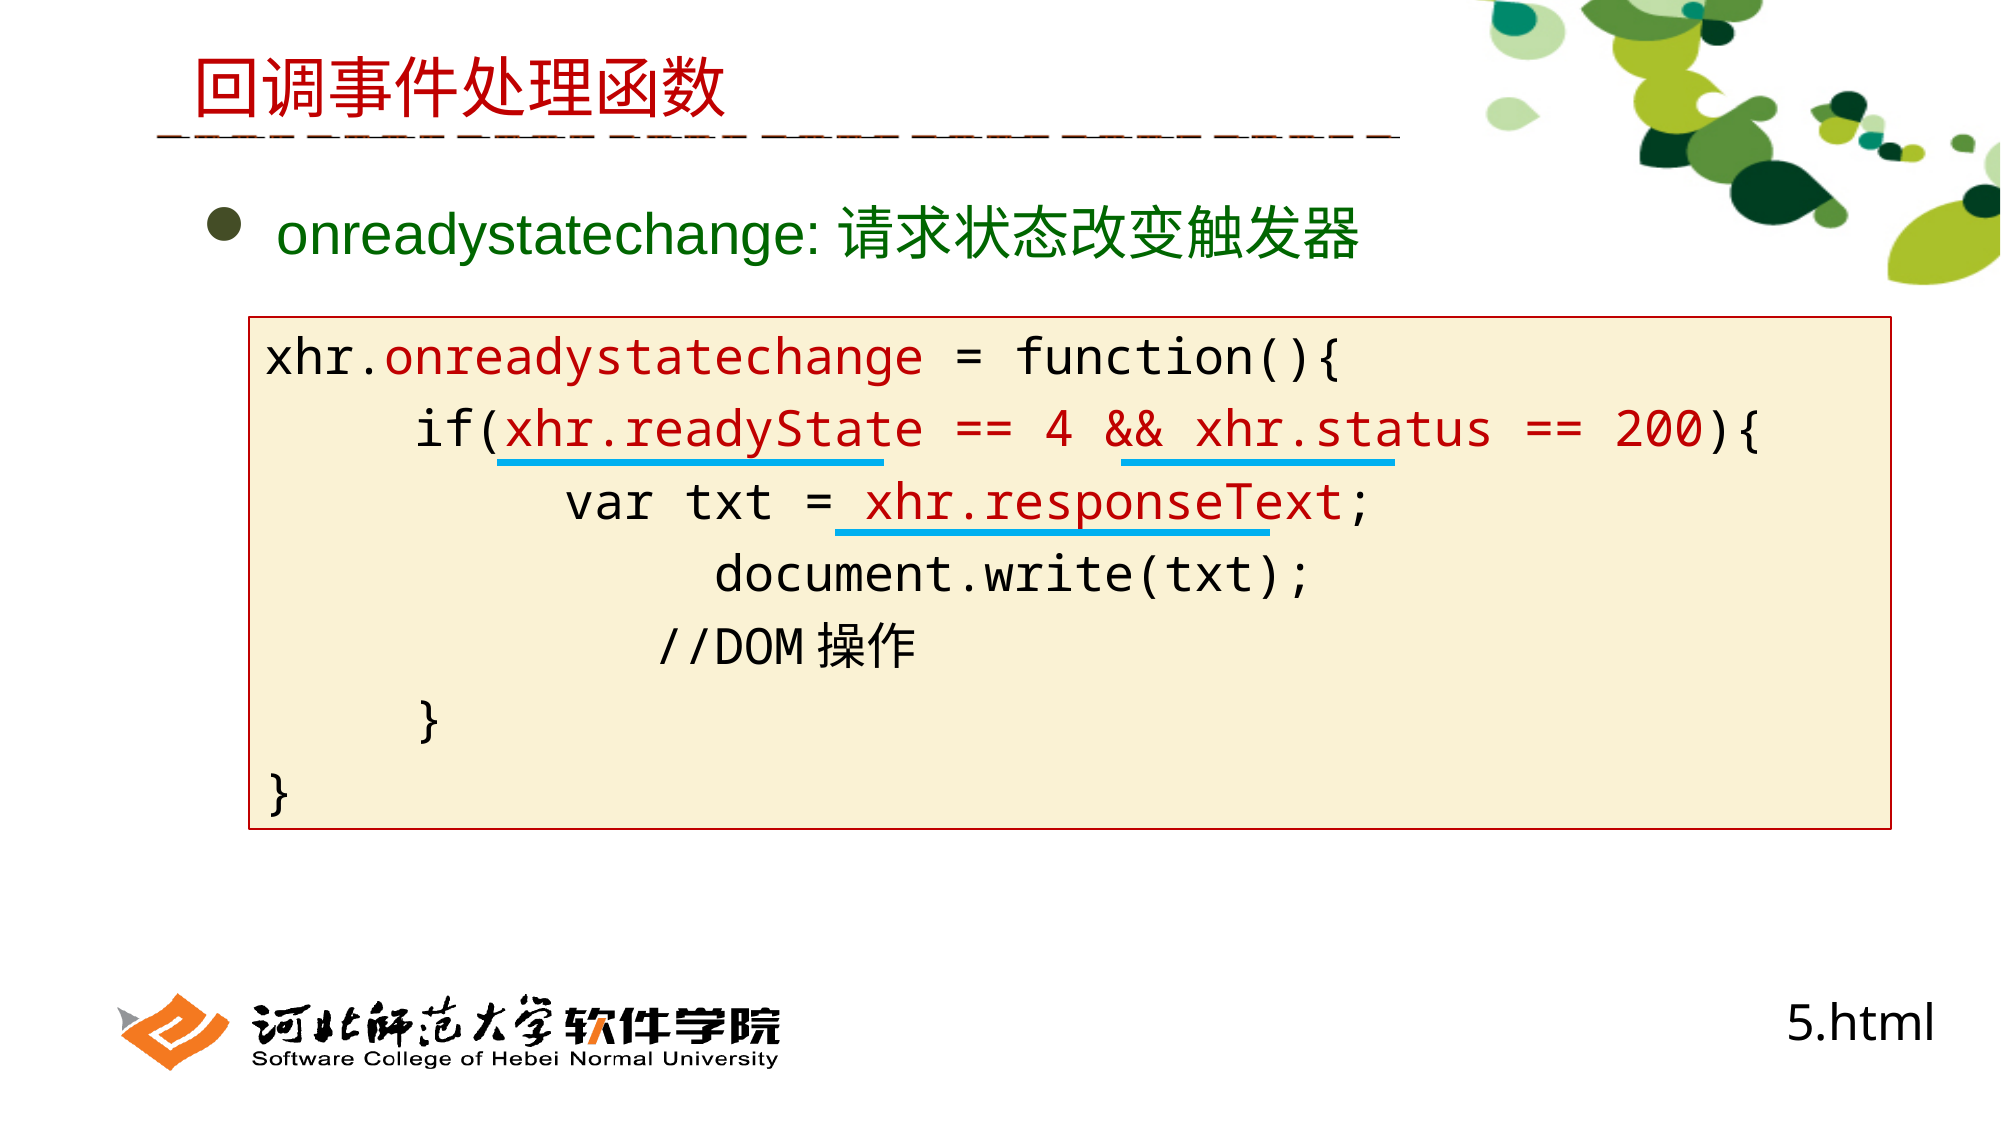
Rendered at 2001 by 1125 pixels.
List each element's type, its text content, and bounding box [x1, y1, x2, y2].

picture [0, 0, 2001, 1125]
list 回调事件处理函数 [178, 38, 1523, 120]
text_box xhr.onreadystatechange = function(){ if(xhr.readyState == 4 && xhr.status == 200){ var txt = xhr.responseText; document.write(txt); //DOM操作 } } [249, 316, 1892, 830]
text_box 5.html [1771, 982, 1952, 1058]
list onreadystatechange:请求状态改变触发器 [187, 175, 1843, 983]
